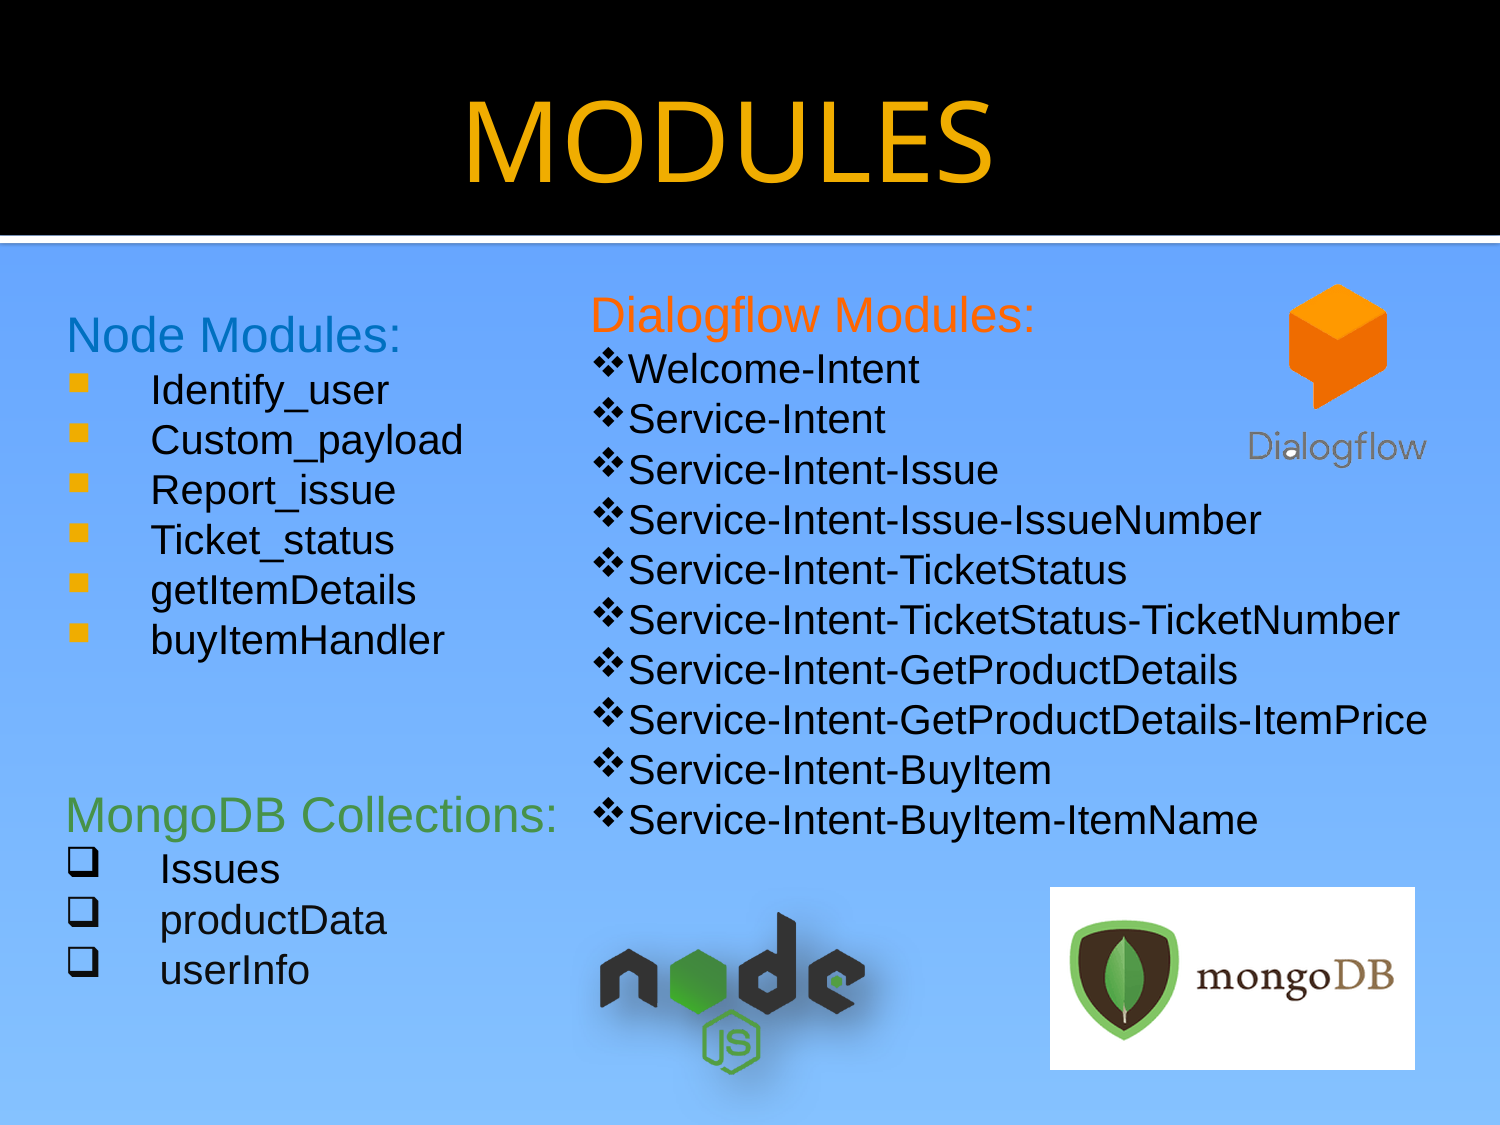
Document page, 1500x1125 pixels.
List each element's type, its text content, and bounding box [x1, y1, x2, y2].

picture [599, 912, 865, 1075]
text_box MODULES [443, 62, 1012, 213]
picture [1212, 249, 1462, 500]
text_box MongoDB Collections: Issues productData userInfo [49, 774, 725, 1045]
text_box Dialogflow Modules: Welcome-Intent Service-Intent Service-Intent-Issue Service-Intent-Issue-IssueNumber Service-Intent-TicketStatus Service-Intent-TicketStatus-TicketNumber Service-Intent-GetProductDetails Service-Intent-GetProductDetails-ItemPrice Service-Intent-BuyItem Service-Intent-BuyItem-ItemName [574, 274, 1463, 850]
list Node Modules: Identify_user Custom_payload Report_issue Ticket_status getItemDetails buyItemHandler [37, 287, 550, 838]
picture [1049, 887, 1415, 1070]
